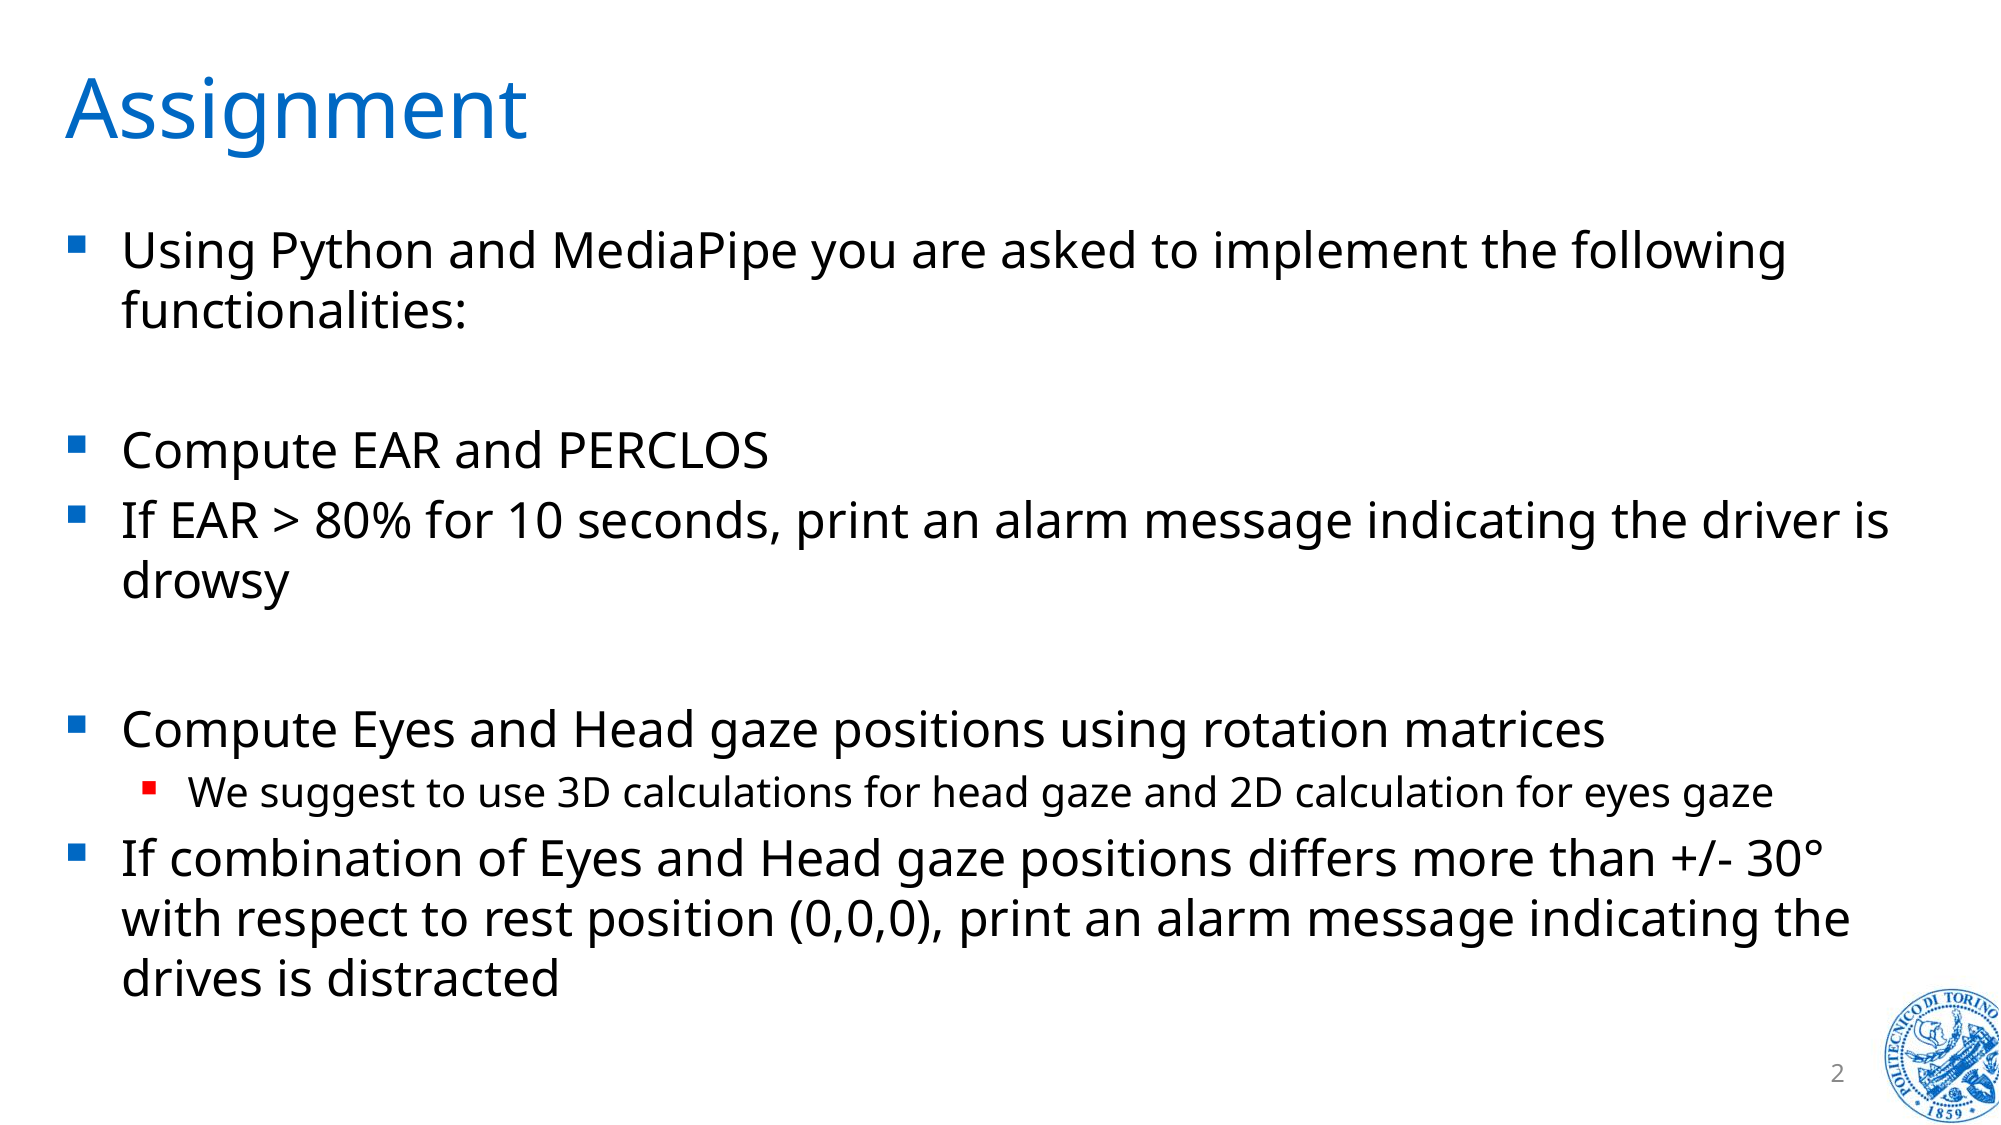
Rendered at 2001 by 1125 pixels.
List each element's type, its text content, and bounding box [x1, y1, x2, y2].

slide_number 2 [1333, 1037, 1860, 1113]
list Using Python and MediaPipe you are asked to implement the following functionalities: Compute EAR and PERCLOS If EAR > 80% for 10 seconds, print an alarm message indicating the driver is drowsy Compute Eyes and Head gaze positions using rotation matrices We suggest to use 3D calculations for head gaze and 2D calculation for eyes gaze If combination of Eyes and Head gaze positions differs more than +/- 30° with respect to rest position (0,0,0), print an alarm message indicating the drives is distracted [50, 210, 1953, 961]
picture [1855, 960, 1999, 1125]
title Assignment [50, 0, 1953, 163]
